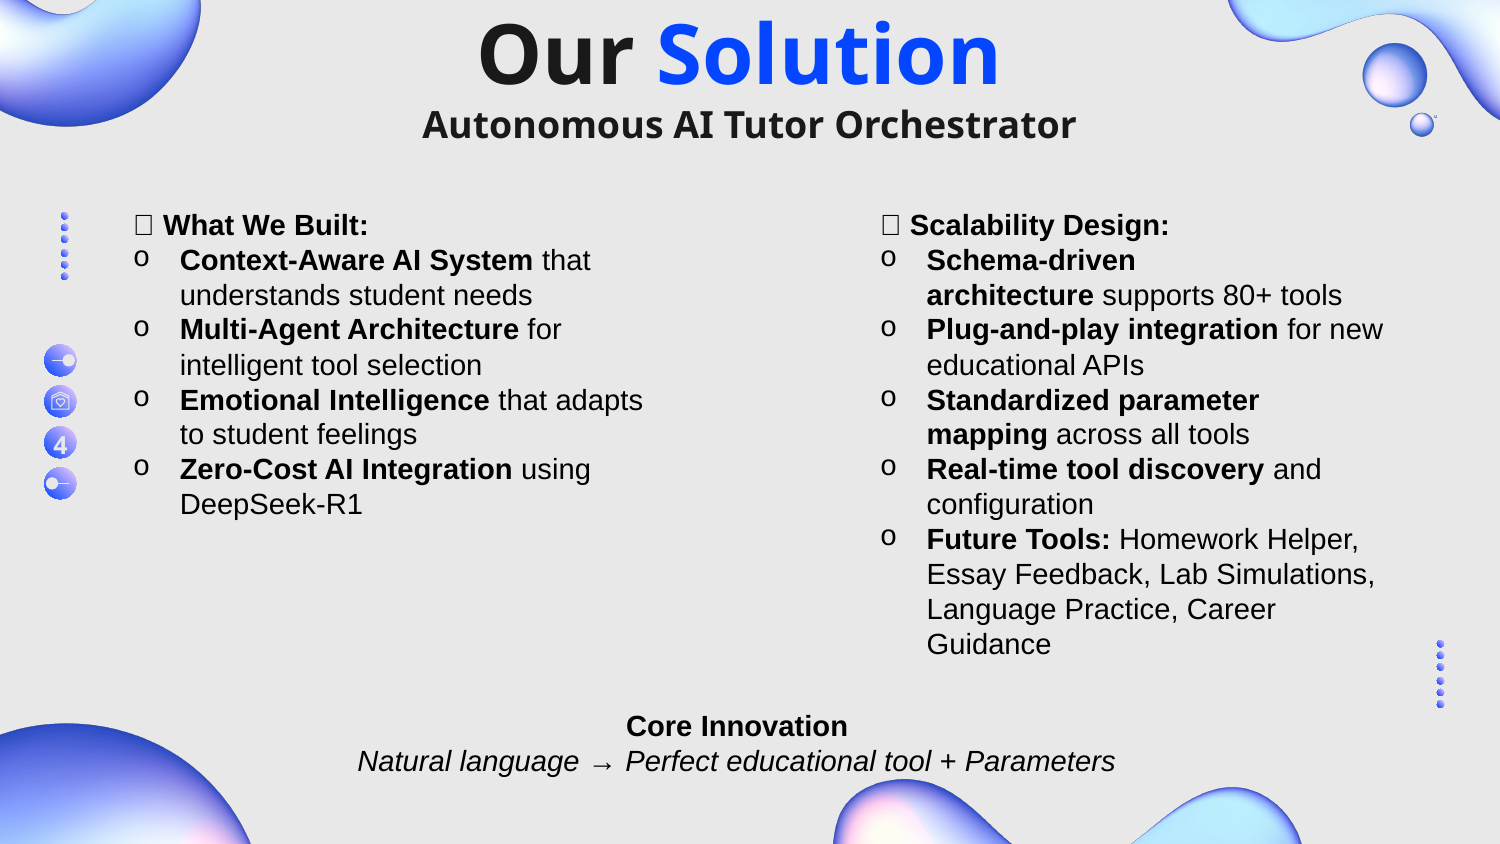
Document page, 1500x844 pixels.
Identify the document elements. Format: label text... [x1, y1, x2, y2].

text_box 4 [44, 426, 77, 459]
title Our Solution Autonomous AI Tutor Orchestrator [118, 76, 1382, 171]
picture [1194, 0, 1500, 157]
picture [0, 0, 227, 158]
text_box [55, 398, 66, 408]
picture [811, 720, 1314, 844]
text_box [51, 391, 70, 410]
text_box Core Innovation Natural language → Perfect educational tool + Parameters [290, 700, 1184, 785]
text_box [44, 467, 77, 500]
text_box [44, 344, 77, 377]
text_box 🎯 Scalability Design: Schema-driven architecture supports 80+ tools Plug-and-play integration for new educational APIs Standardized parameter mapping across all tools Real-time tool discovery and configuration Future Tools: Homework Helper, Essay Feedback, Lab Simulations, Language Practice, Career Guidance [864, 198, 1415, 668]
picture [0, 685, 265, 844]
text_box [44, 385, 77, 418]
text_box 🧠 What We Built: Context-Aware AI System that understands student needs Multi-Agent Architecture for intelligent tool selection Emotional Intelligence that adapts to student feelings Zero-Cost AI Integration using DeepSeek-R1 [118, 198, 669, 598]
